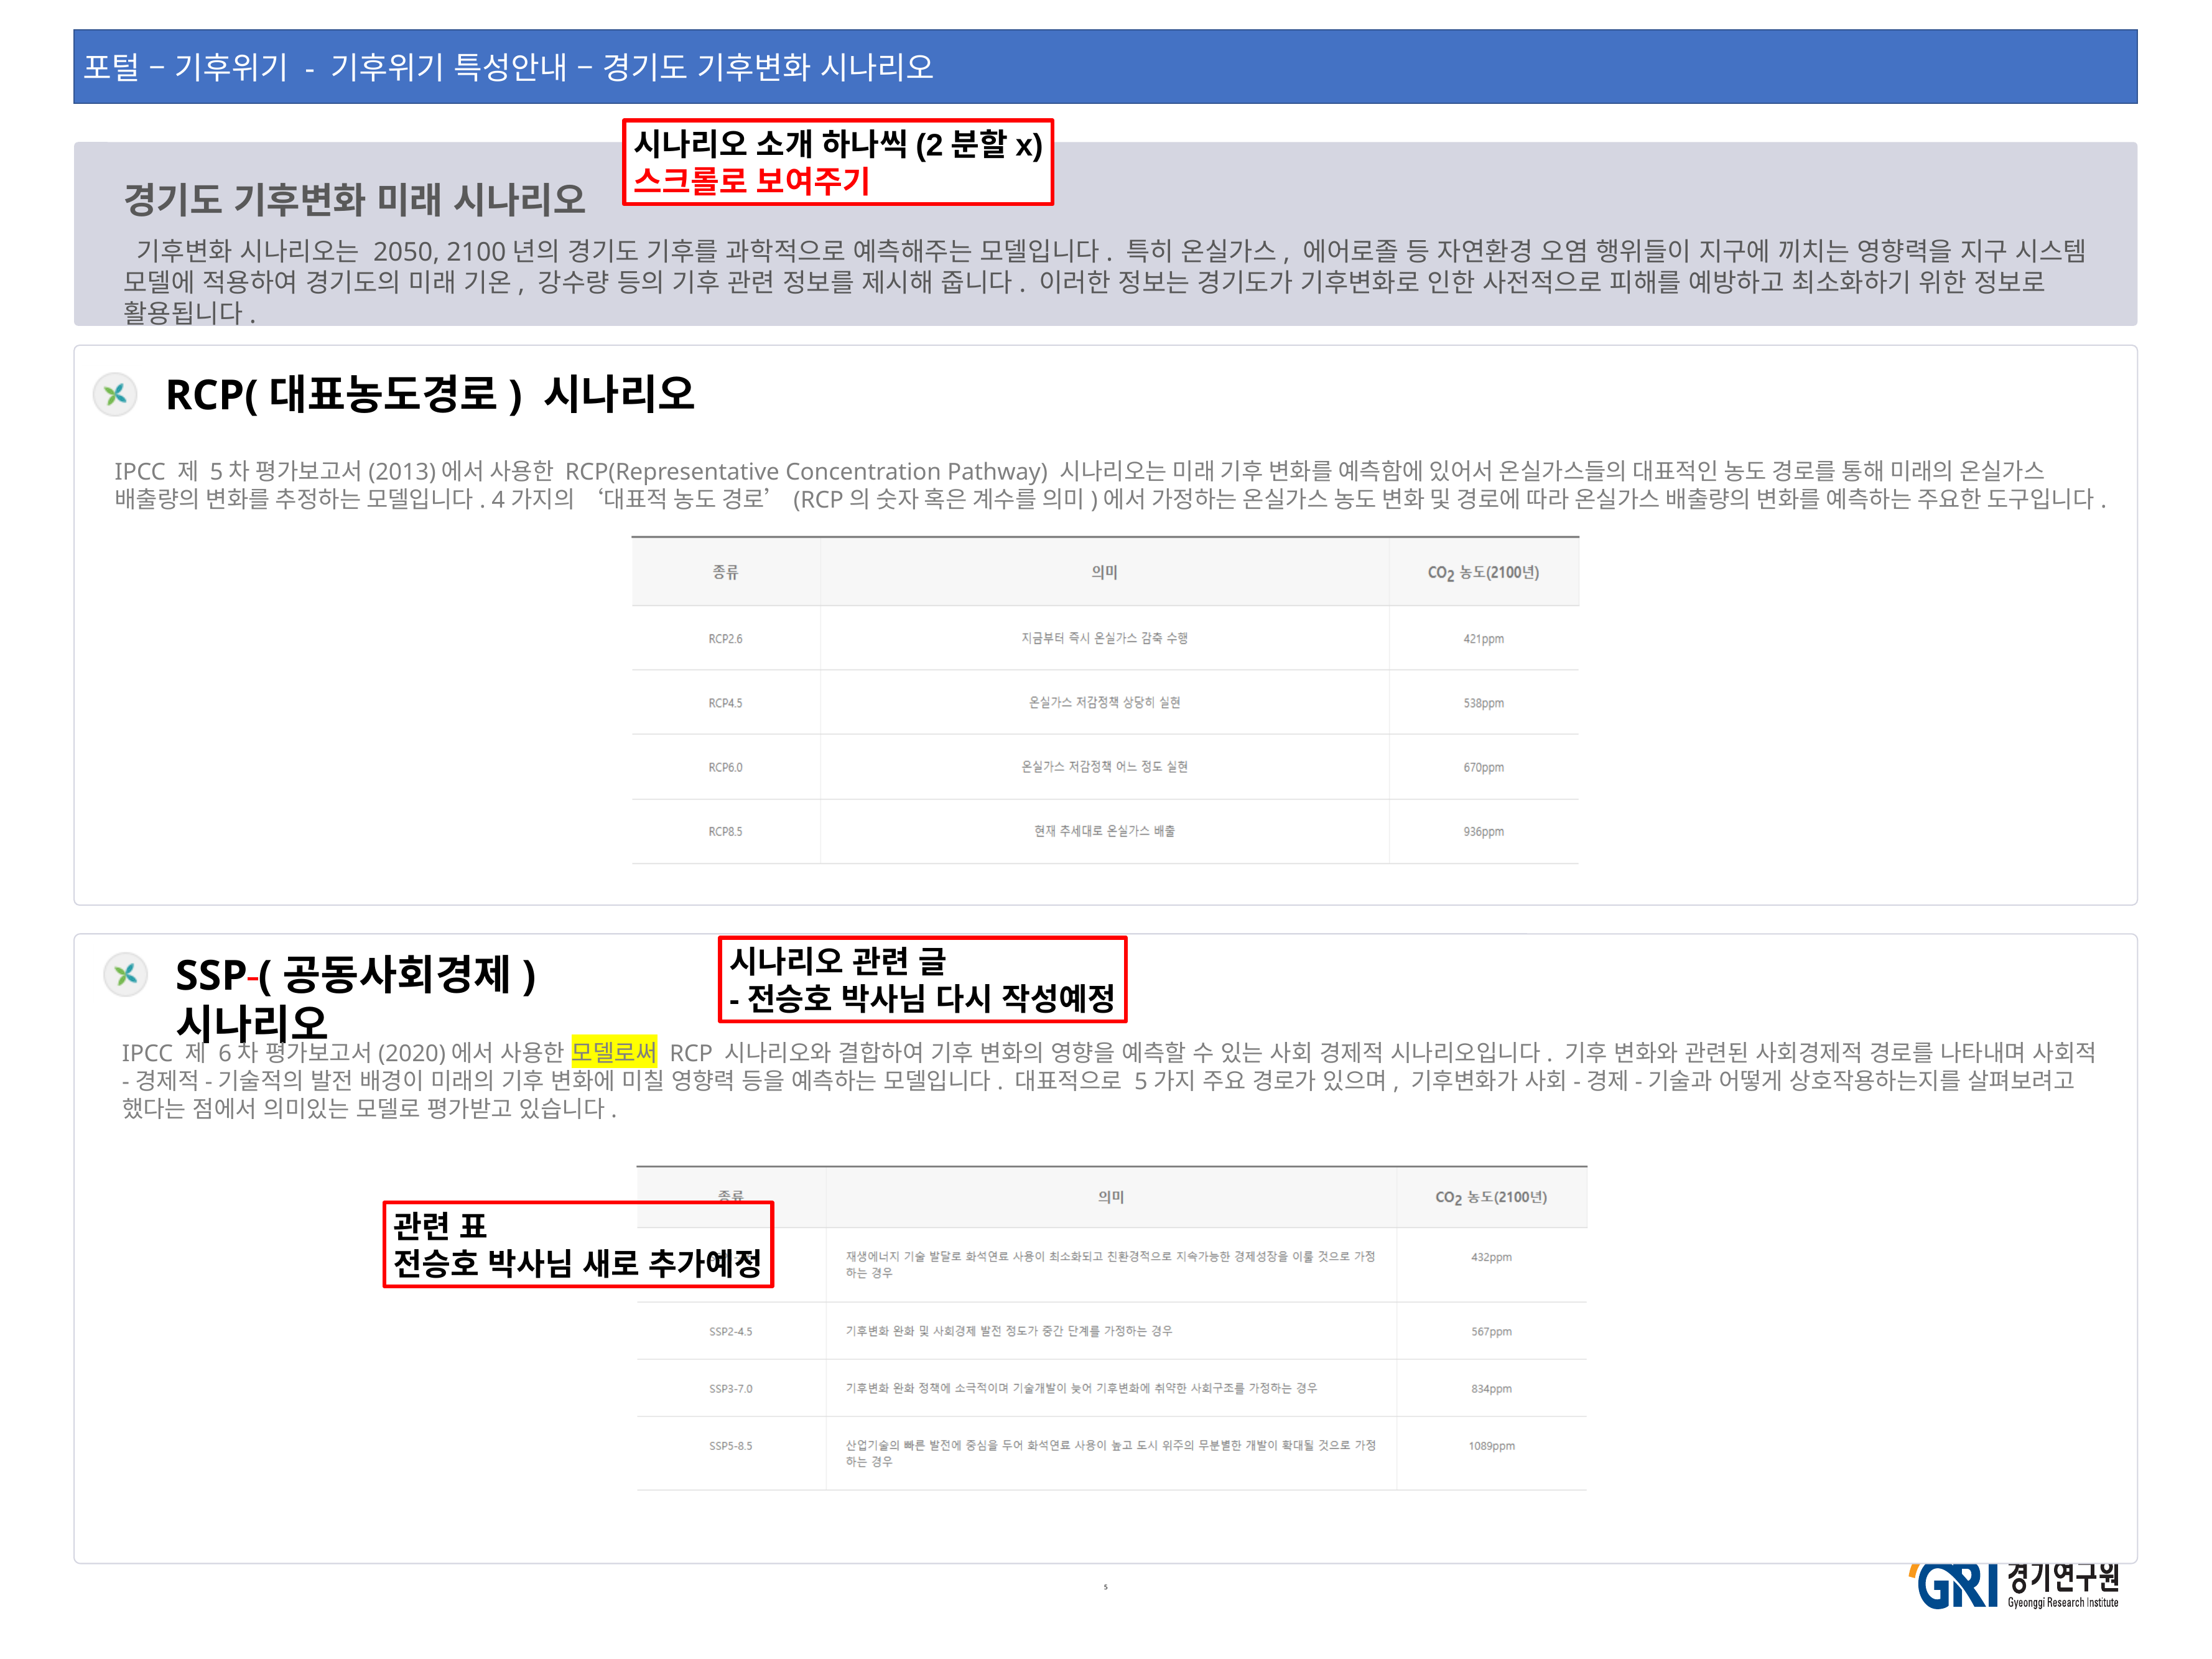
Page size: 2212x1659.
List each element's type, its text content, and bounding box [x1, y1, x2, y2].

picture [82, 365, 142, 422]
text_box RCP(대표농도경로) 시나리오 [156, 363, 707, 422]
text_box IPCC 제 6차 평가보고서(2020)에서 사용한 모델로써 RCP 시나리오와 결합하여 기후 변화의 영향을 예측할 수 있는 사회 경제적 시나리오입니다. 기후 변화와 관련된 사회경제적 경로를 나타내며 사회적-경제적-기술적의 발전 배경이 미래의 기후 변화에 미칠 영향력 등을 예측하는 모델입니다. 대표적으로 5가지 주요 경로가 있으며, 기후변화가 사회-경제-기술과 어떻게 상호작용하는지를 살펴보려고 했다는 점에서 의미있는 모델로 평가받고 있습니다. [113, 1033, 2109, 1127]
text_box 시나리오 관련 글 -전승호 박사님 다시 작성예정 [720, 937, 1127, 1022]
text_box 시나리오 소개 하나씩(2분할x) 스크롤로 보여주기 [624, 120, 1053, 205]
text_box [73, 344, 2139, 906]
text_box SSP (공동사회경제) 시나리오 [167, 944, 717, 1033]
picture [631, 1159, 1592, 1497]
text_box [73, 933, 2139, 1564]
text_box IPCC 제 5차 평가보고서(2013)에서 사용한 RCP(Representative Concentration Pathway) 시나리오는 미래 기후 변화를 예측함에 있어서 온실가스들의 대표적인 농도 경로를 통해 미래의 온실가스 배출량의 변화를 추정하는 모델입니다. 4가지의 ‘대표적 농도 경로’(RCP의 숫자 혹은 계수를 의미)에서 가정하는 온실가스 농도 변화 및 경로에 따라 온실가스 배출량의 변화를 예측하는 주요한 도구입니다. [105, 452, 2109, 518]
picture [93, 944, 152, 1003]
text_box 기후변화 시나리오는 2050, 2100년의 경기도 기후를 과학적으로 예측해주는 모델입니다. 특히 온실가스, 에어로졸 등 자연환경 오염 행위들이 지구에 끼치는 영향력을 지구 시스템 모델에 적용하여 경기도의 미래 기온, 강수량 등의 기후 관련 정보를 제시해 줍니다. 이러한 정보는 경기도가 기후변화로 인한 사전적으로 피해를 예방하고 최소화하기 위한 정보로 활용됩니다. [114, 230, 2109, 333]
text_box 관련 표 전승호 박사님 새로 추가예정 [384, 1202, 631, 1286]
text_box 포털 – 기후위기 - 기후위기 특성안내 – 경기도 기후변화 시나리오 [73, 29, 2138, 104]
text_box 경기도 기후변화 미래 시나리오 [114, 172, 798, 226]
picture [628, 529, 1584, 868]
text_box [73, 141, 2139, 327]
